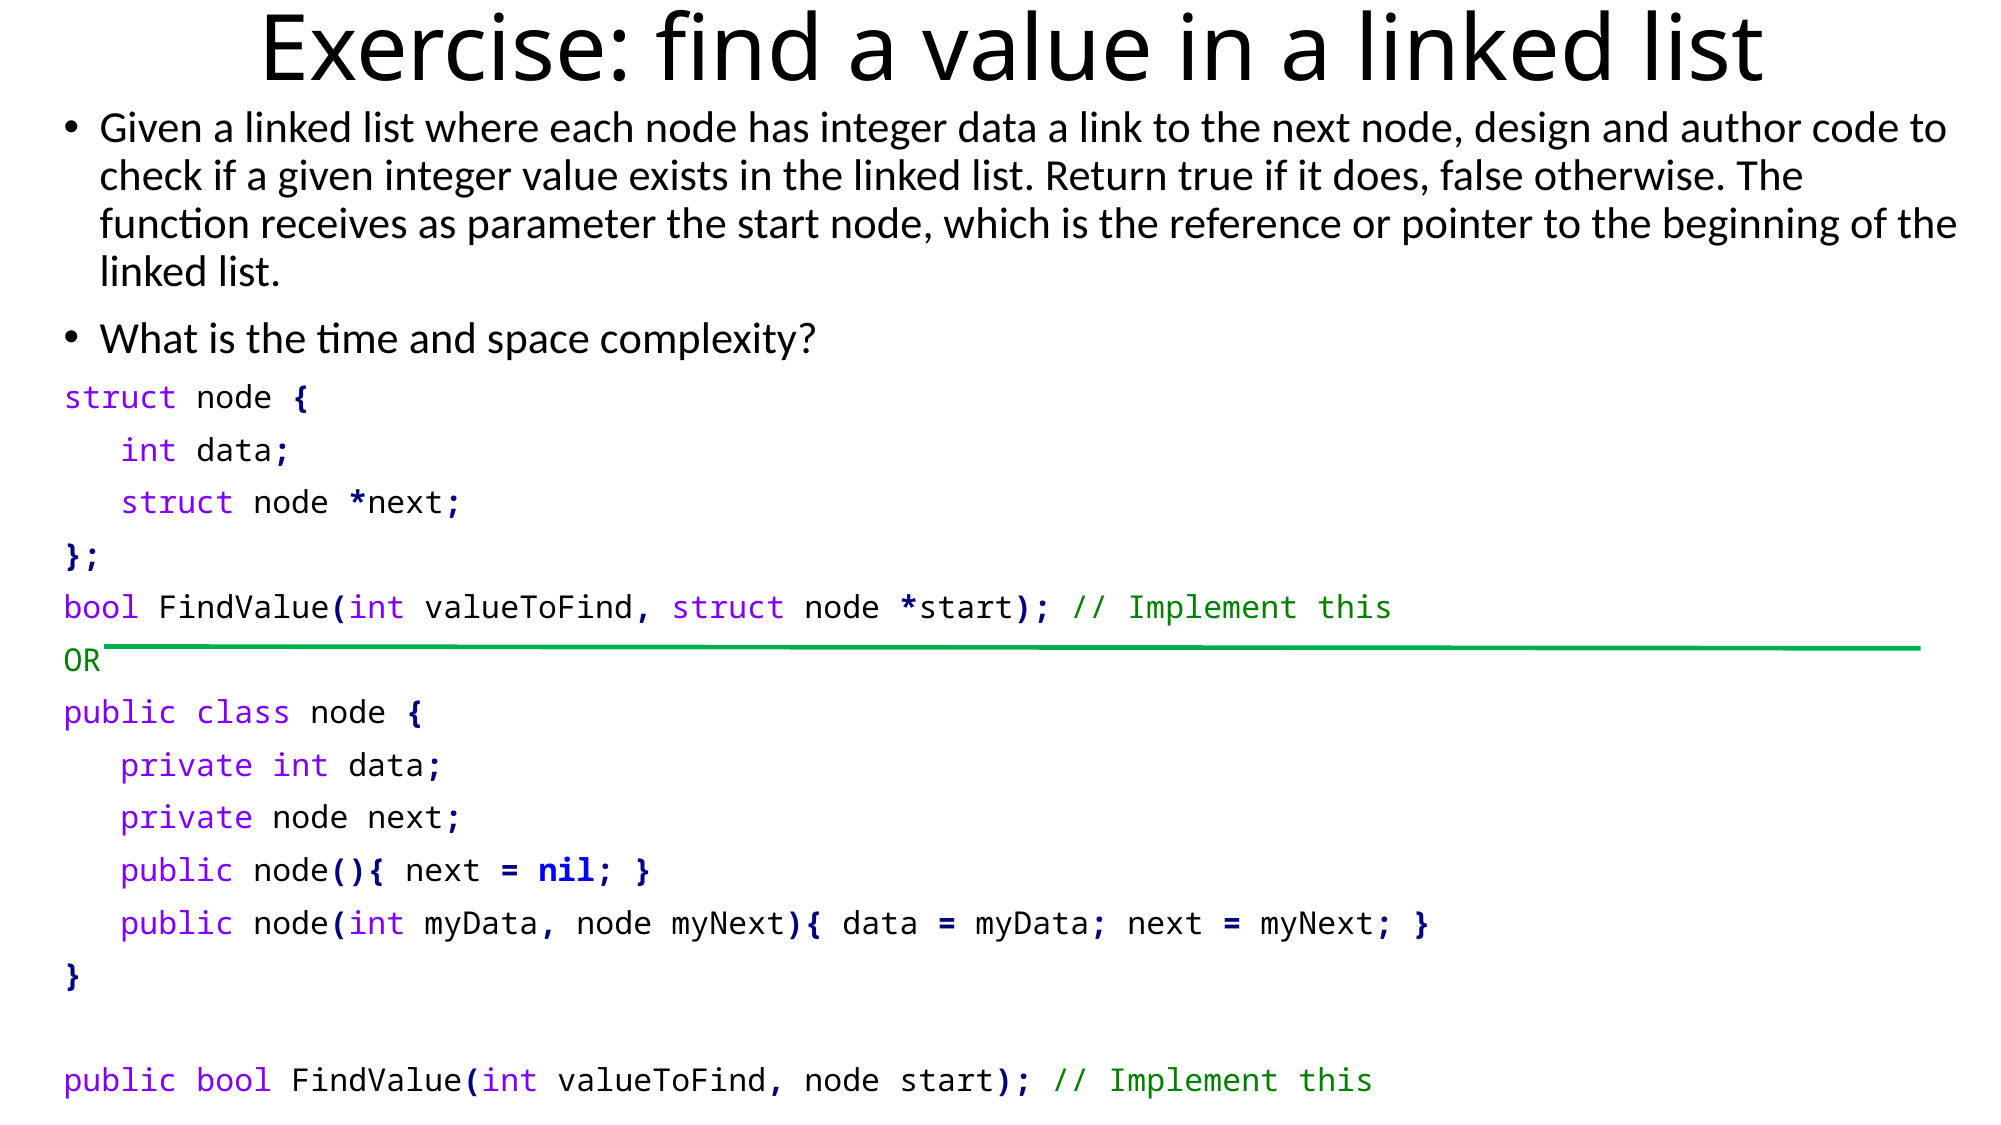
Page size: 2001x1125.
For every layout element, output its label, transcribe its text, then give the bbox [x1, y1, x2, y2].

list Given a linked list where each node has integer data a link to the next node, design and author code to check if a given integer value exists in the linked list. Return true if it does, false otherwise. The function receives as parameter the start node, which is the reference or pointer to the beginning of the linked list. What is the time and space complexity? struct node { int data; struct node *next; }; bool FindValue(int valueToFind, struct node *start); // Implement this OR public class node { private int data; private node next; public node(){ next = nil; } public node(int myData, node myNext){ data = myData; next = myNext; } } public bool FindValue(int valueToFind, node start); // Implement this [48, 96, 1977, 1107]
title Exercise: find a value in a linked list [150, 0, 1875, 96]
